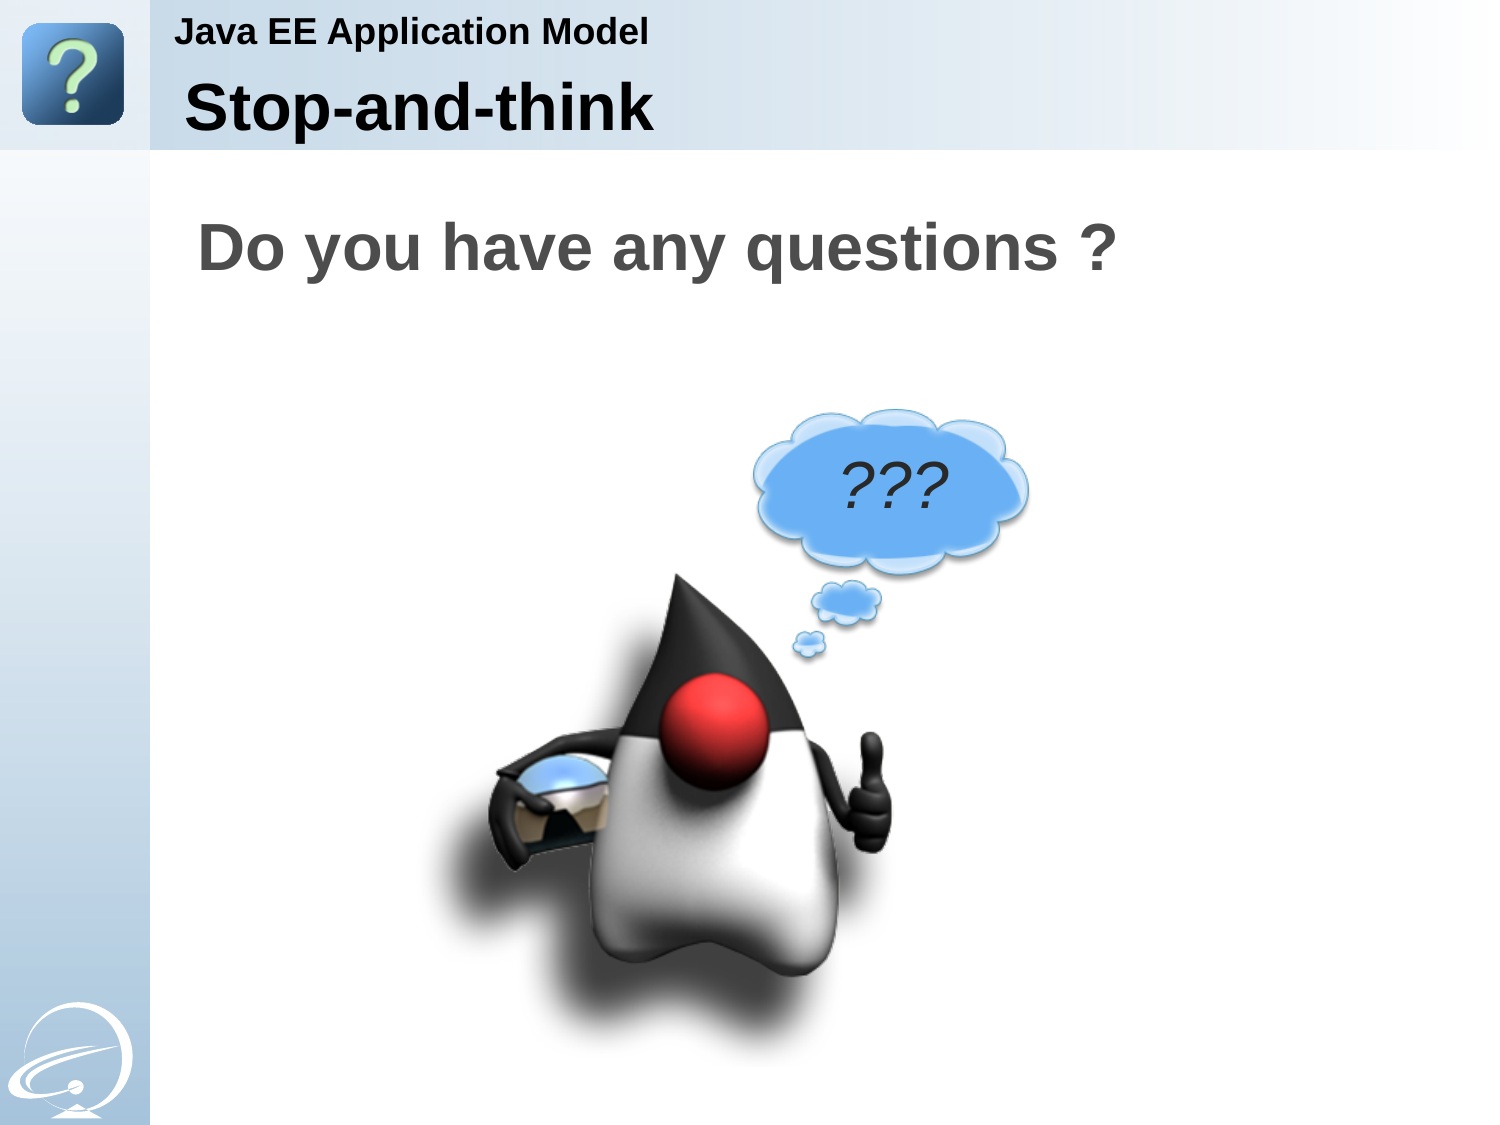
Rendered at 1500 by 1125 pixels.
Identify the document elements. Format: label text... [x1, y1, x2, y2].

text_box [409, 374, 1036, 1067]
text_box Do you have any questions ? [183, 196, 1398, 291]
picture [21, 21, 129, 129]
title Stop-and-think [169, 66, 1438, 141]
text_box Java EE Application Model [159, 0, 1500, 60]
